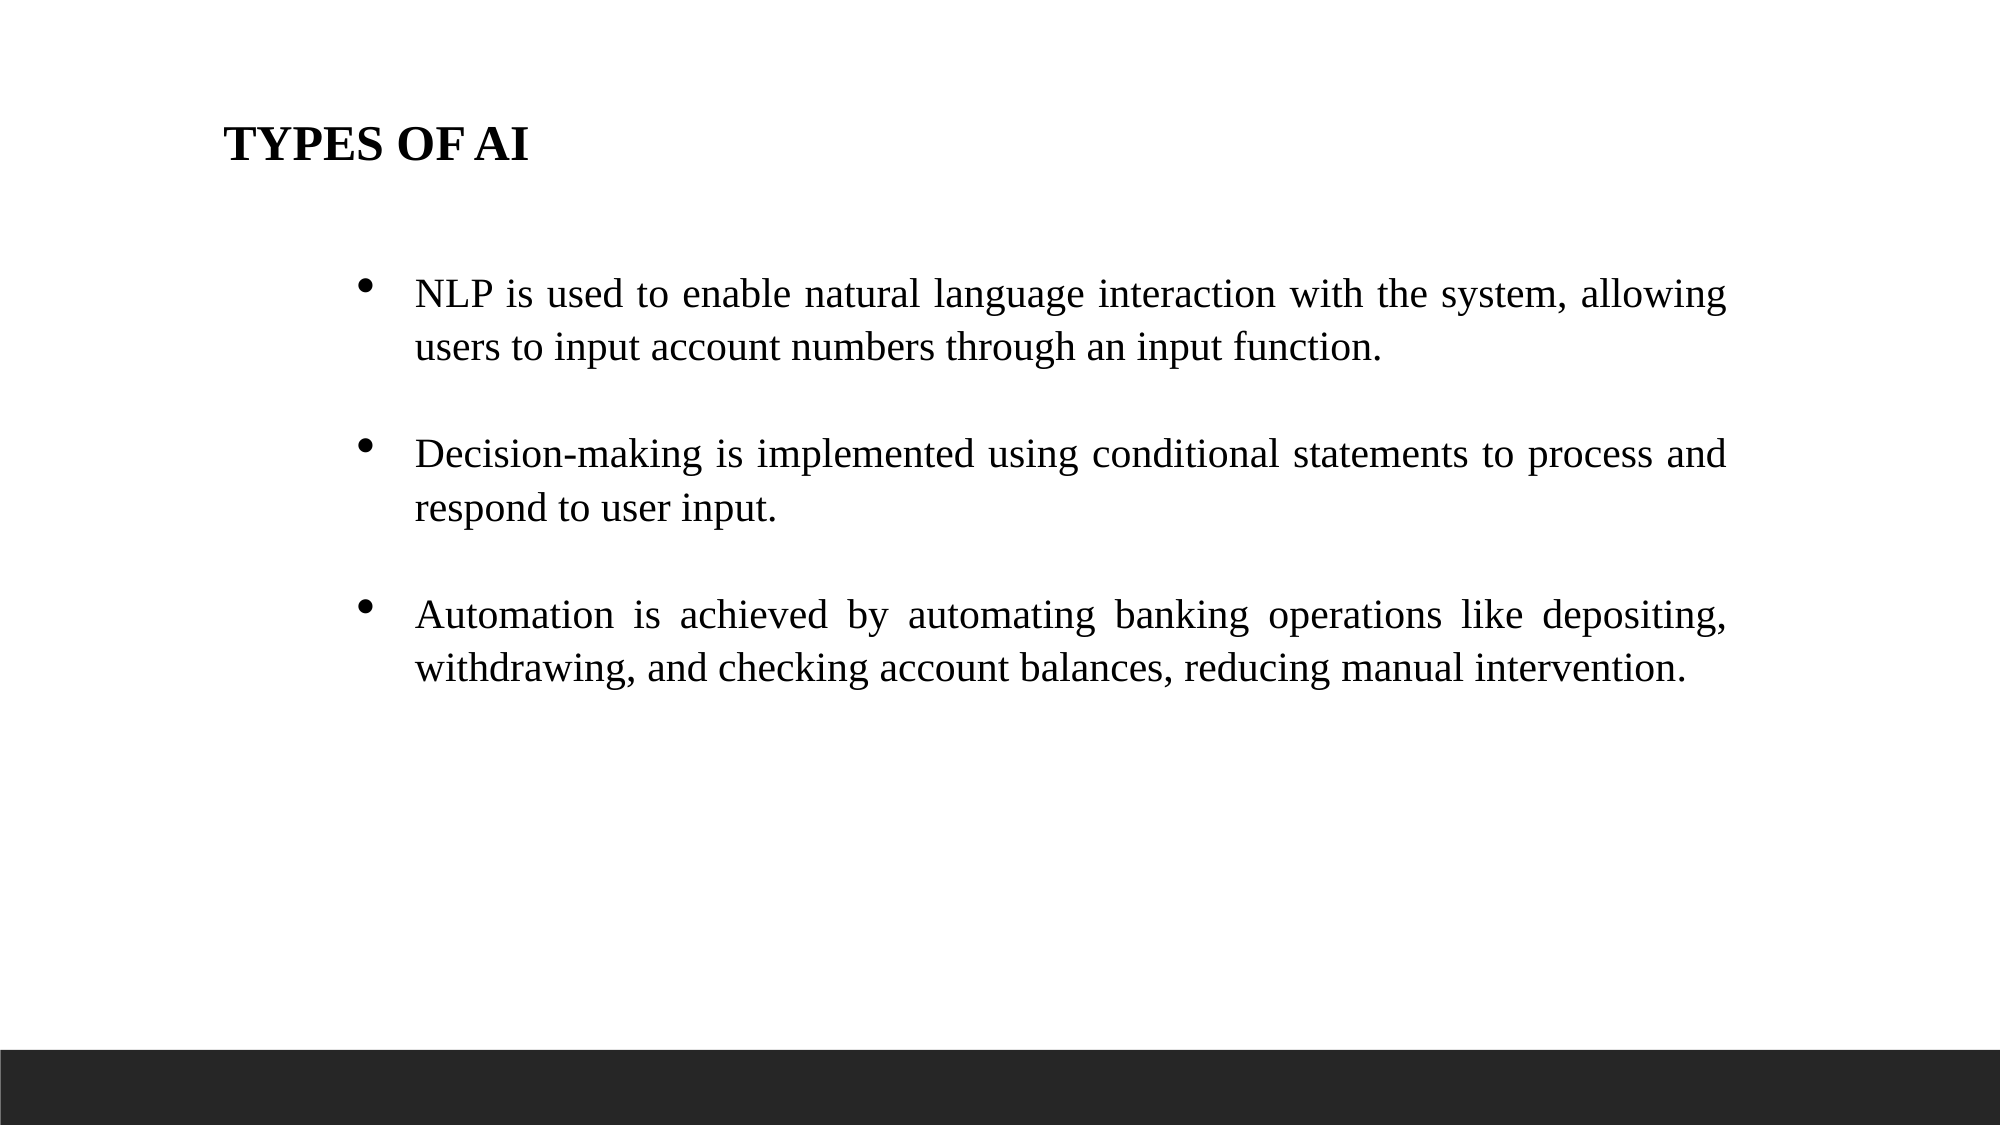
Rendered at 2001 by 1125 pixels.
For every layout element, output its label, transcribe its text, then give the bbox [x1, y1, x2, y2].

text_box TYPES OF AI [208, 102, 545, 178]
text_box NLP is used to enable natural language interaction with the system, allowing users to input account numbers through an input function. Decision-making is implemented using conditional statements to process and respond to user input. Automation is achieved by automating banking operations like depositing, withdrawing, and checking account balances, reducing manual intervention. [268, 254, 1743, 743]
